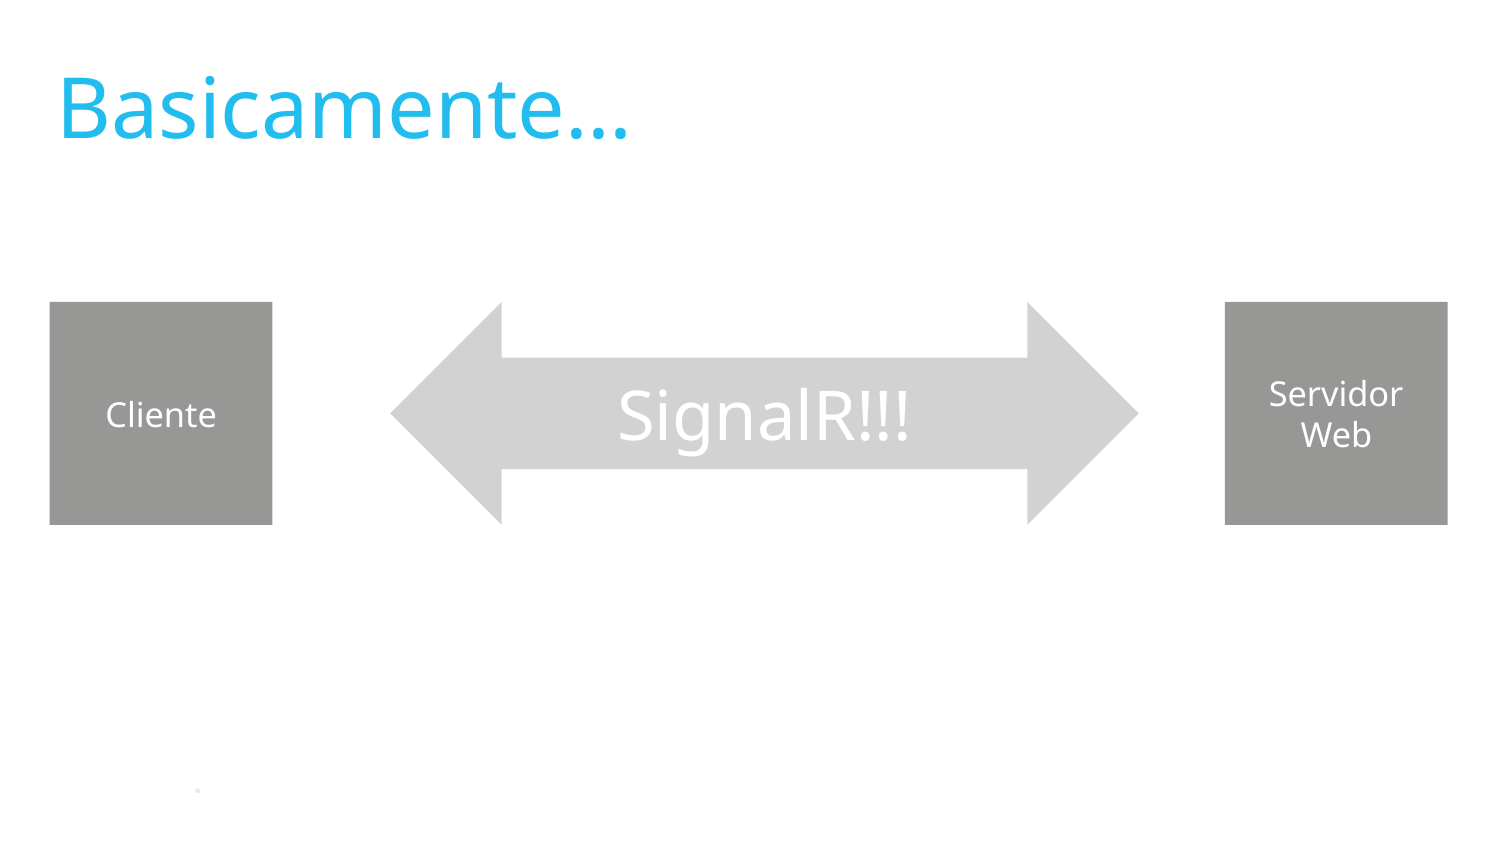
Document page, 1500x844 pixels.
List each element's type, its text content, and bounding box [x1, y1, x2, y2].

text_box Servidor Web [1224, 301, 1449, 526]
title Basicamente… [56, 49, 1428, 150]
text_box Cliente [49, 301, 273, 526]
text_box SignalR!!! [389, 300, 1140, 526]
